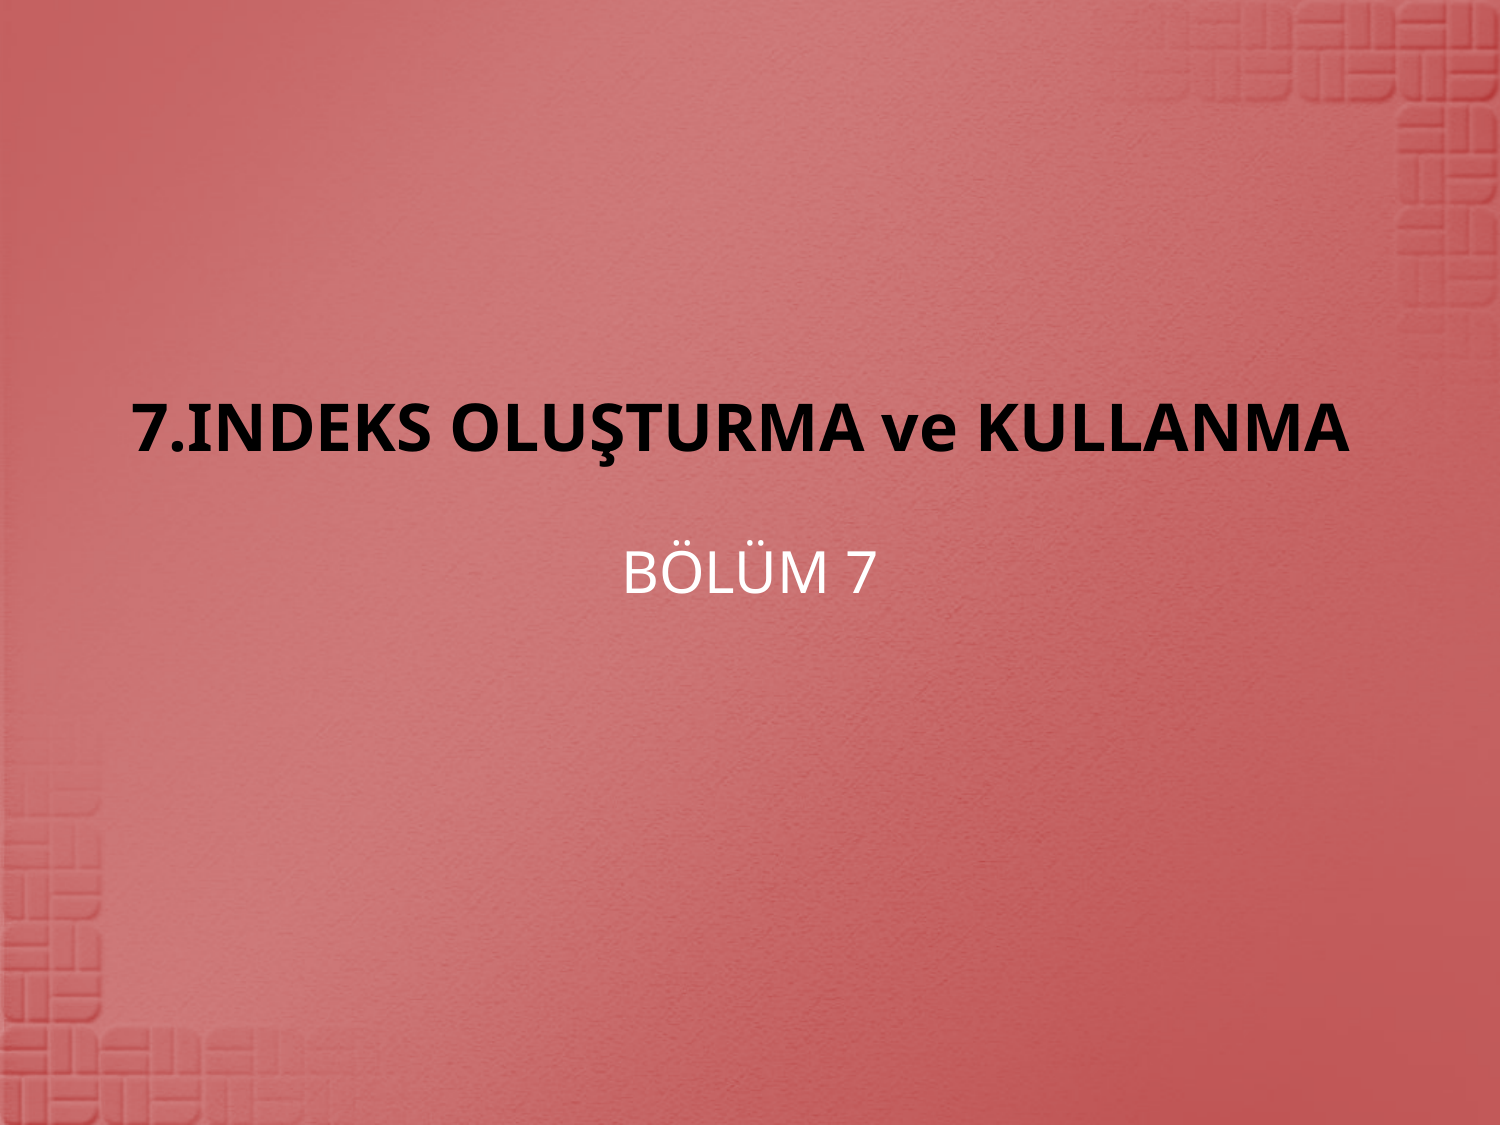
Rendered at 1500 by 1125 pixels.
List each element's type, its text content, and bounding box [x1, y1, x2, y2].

subtitle BÖLÜM 7 [266, 527, 1234, 774]
title 7.INDEKS OLUŞTURMA ve KULLANMA [112, 338, 1388, 591]
